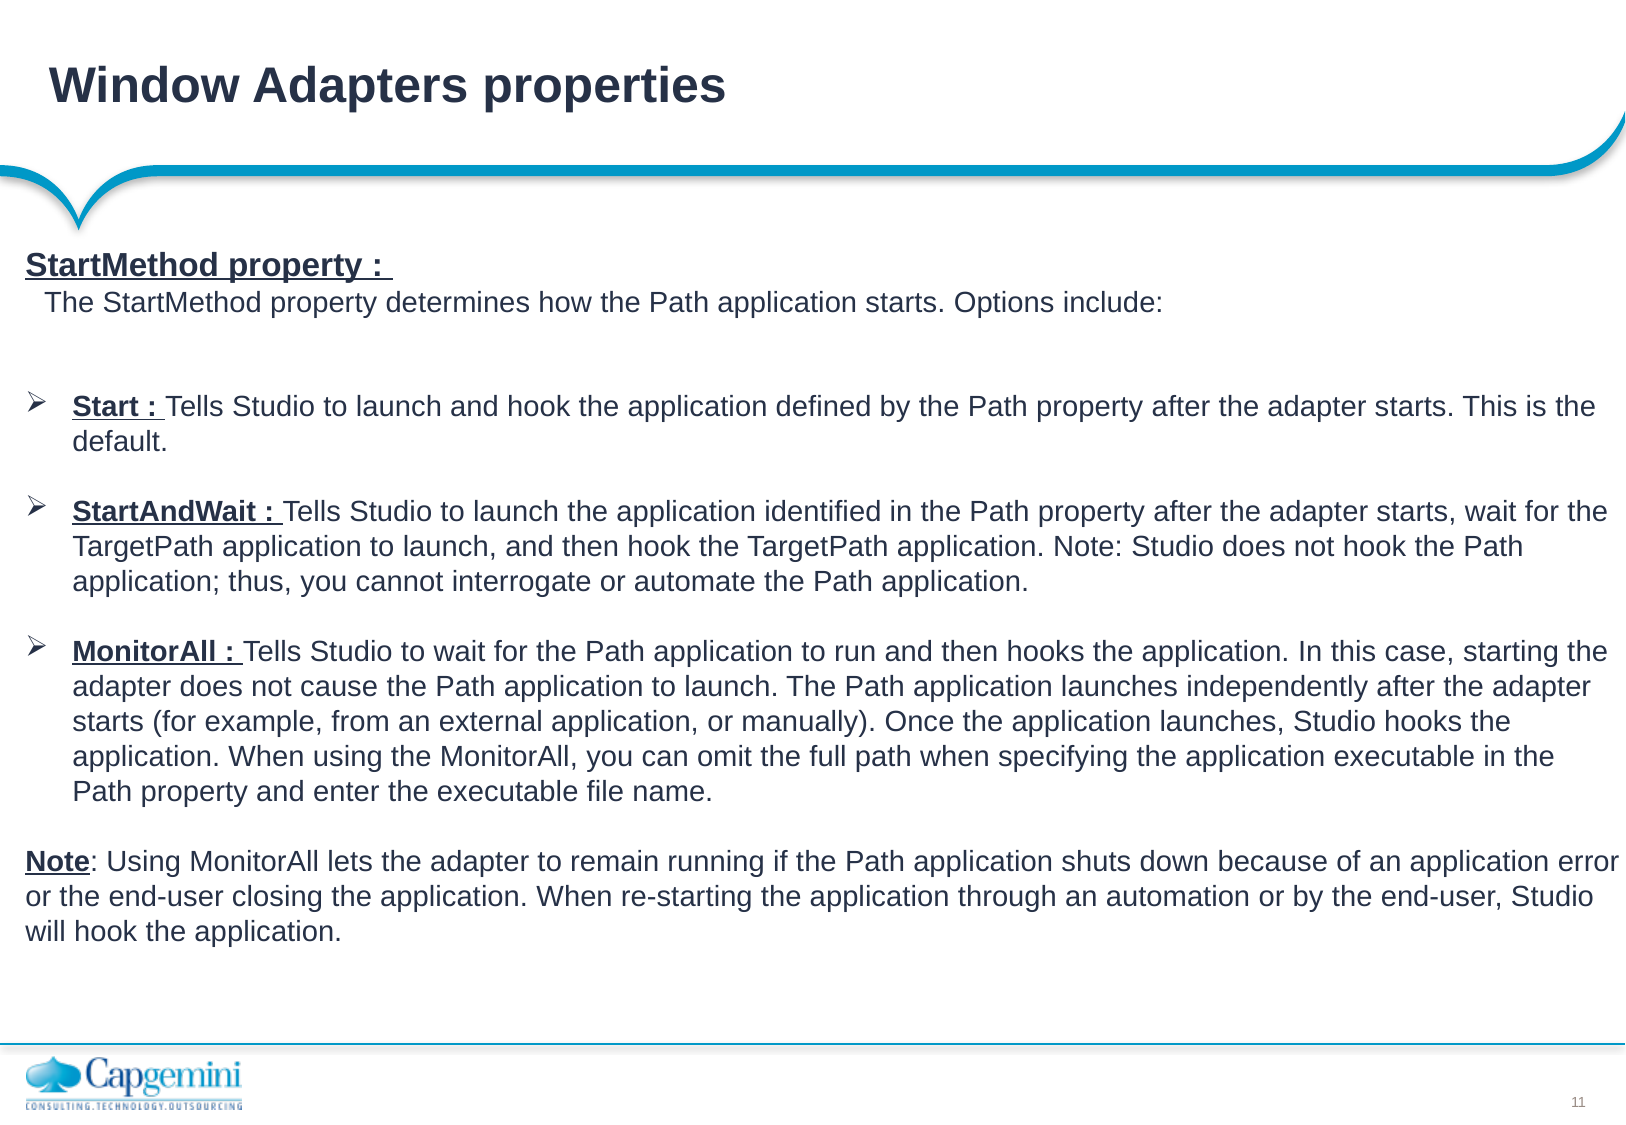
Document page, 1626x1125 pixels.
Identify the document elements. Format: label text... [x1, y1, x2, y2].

picture [26, 1098, 242, 1110]
title Window Adapters properties [0, 0, 1625, 165]
text_box StartMethod property : The StartMethod property determines how the Path application starts. Options include: Start : Tells Studio to launch and hook the application defined by the Path property after the adapter starts. This is the default. StartAndWait : Tells Studio to launch the application identified in the Path property after the adapter starts, wait for the TargetPath application to launch, and then hook the TargetPath application. Note: Studio does not hook the Path application; thus, you cannot interrogate or automate the Path application. MonitorAll : Tells Studio to wait for the Path application to run and then hooks the application. In this case, starting the adapter does not cause the Path application to launch. The Path application launches independently after the adapter starts (for example, from an external application, or manually). Once the application launches, Studio hooks the application. When using the MonitorAll, you can omit the full path when specifying the application executable in the Path property and enter the executable file name. Note: Using MonitorAll lets the adapter to remain running if the Path application shuts down because of an application error or the end-user closing the application. When re-starting the application through an automation or by the end-user, Studio will hook the application. [25, 242, 1625, 1098]
